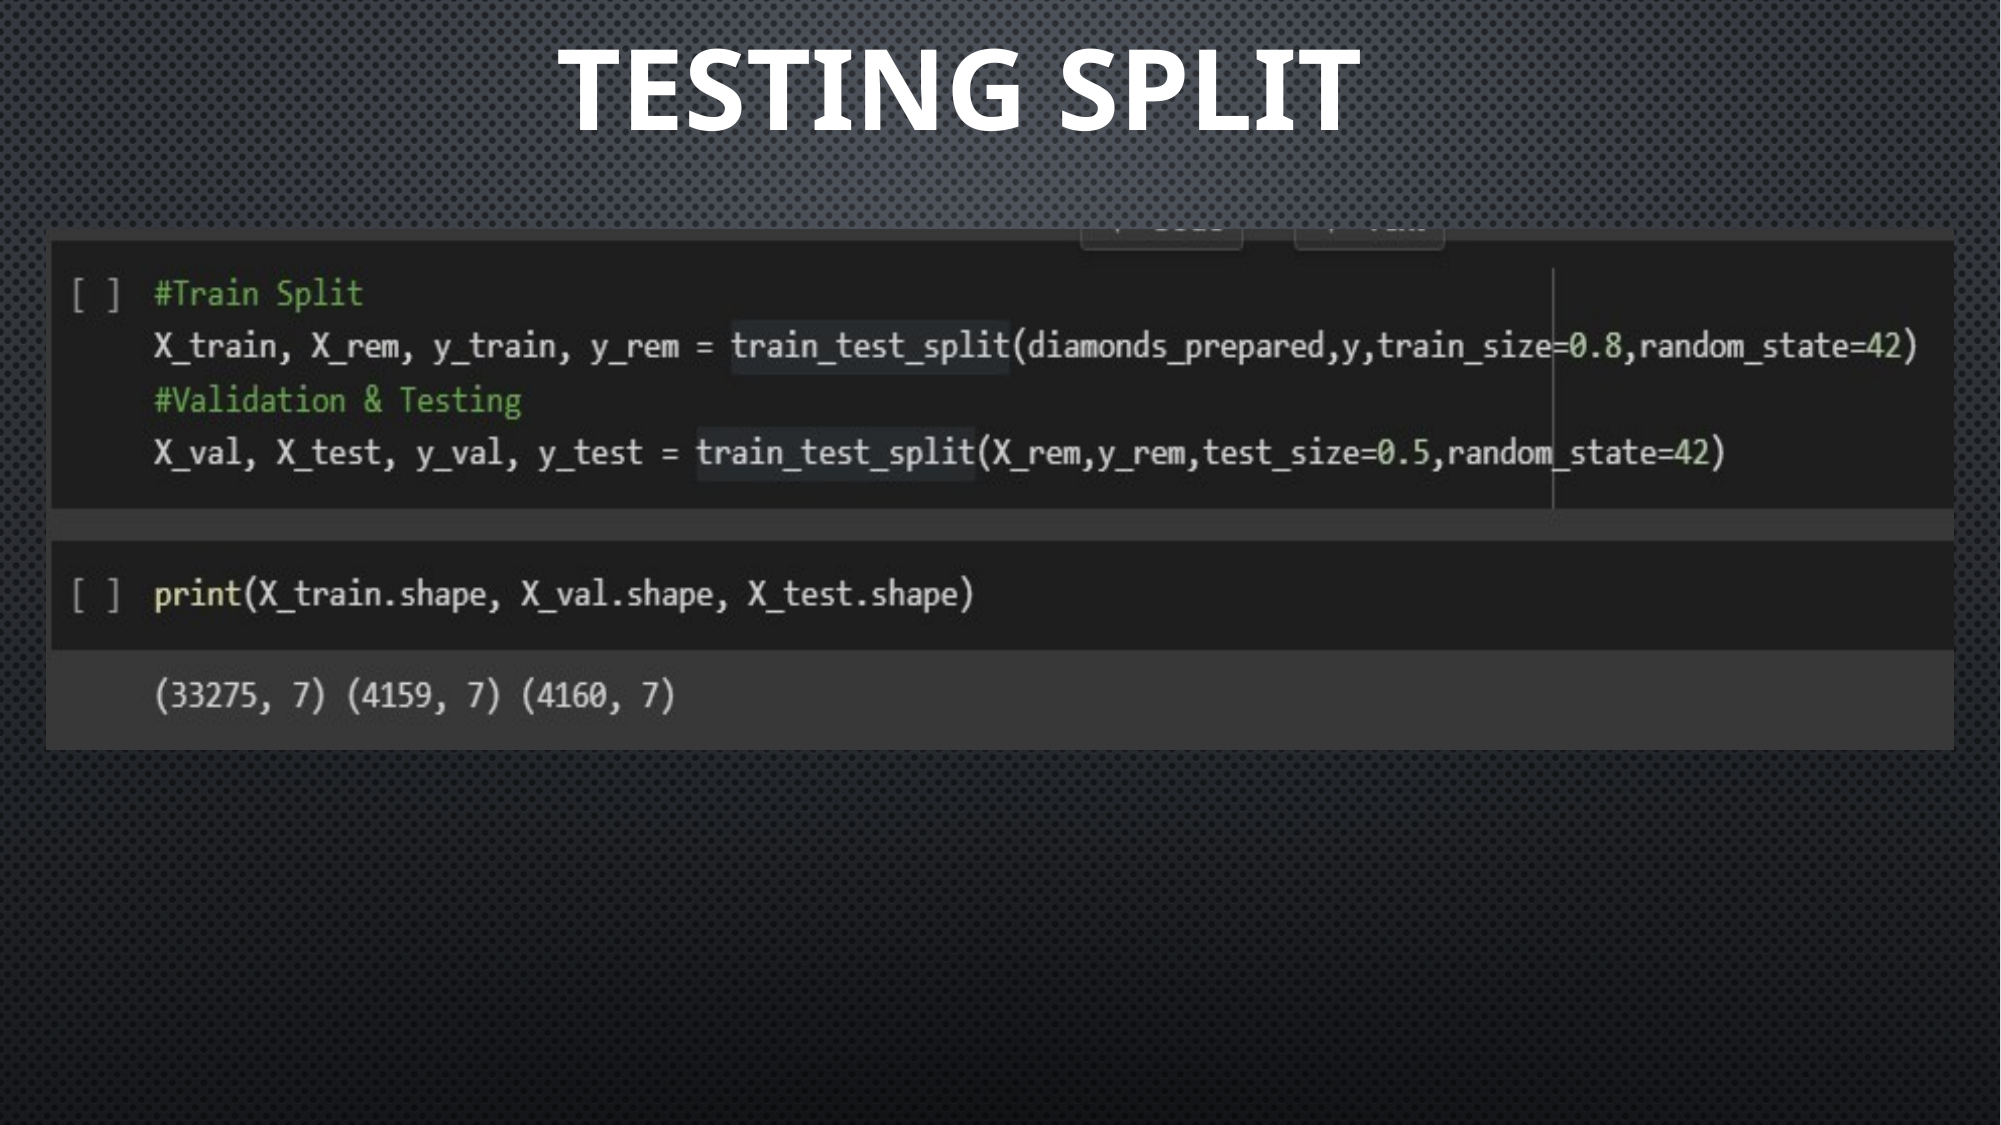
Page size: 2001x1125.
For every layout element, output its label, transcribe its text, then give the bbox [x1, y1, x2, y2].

text_box Training & Validation & Testing split [53, 55, 1866, 161]
picture [46, 229, 1954, 751]
